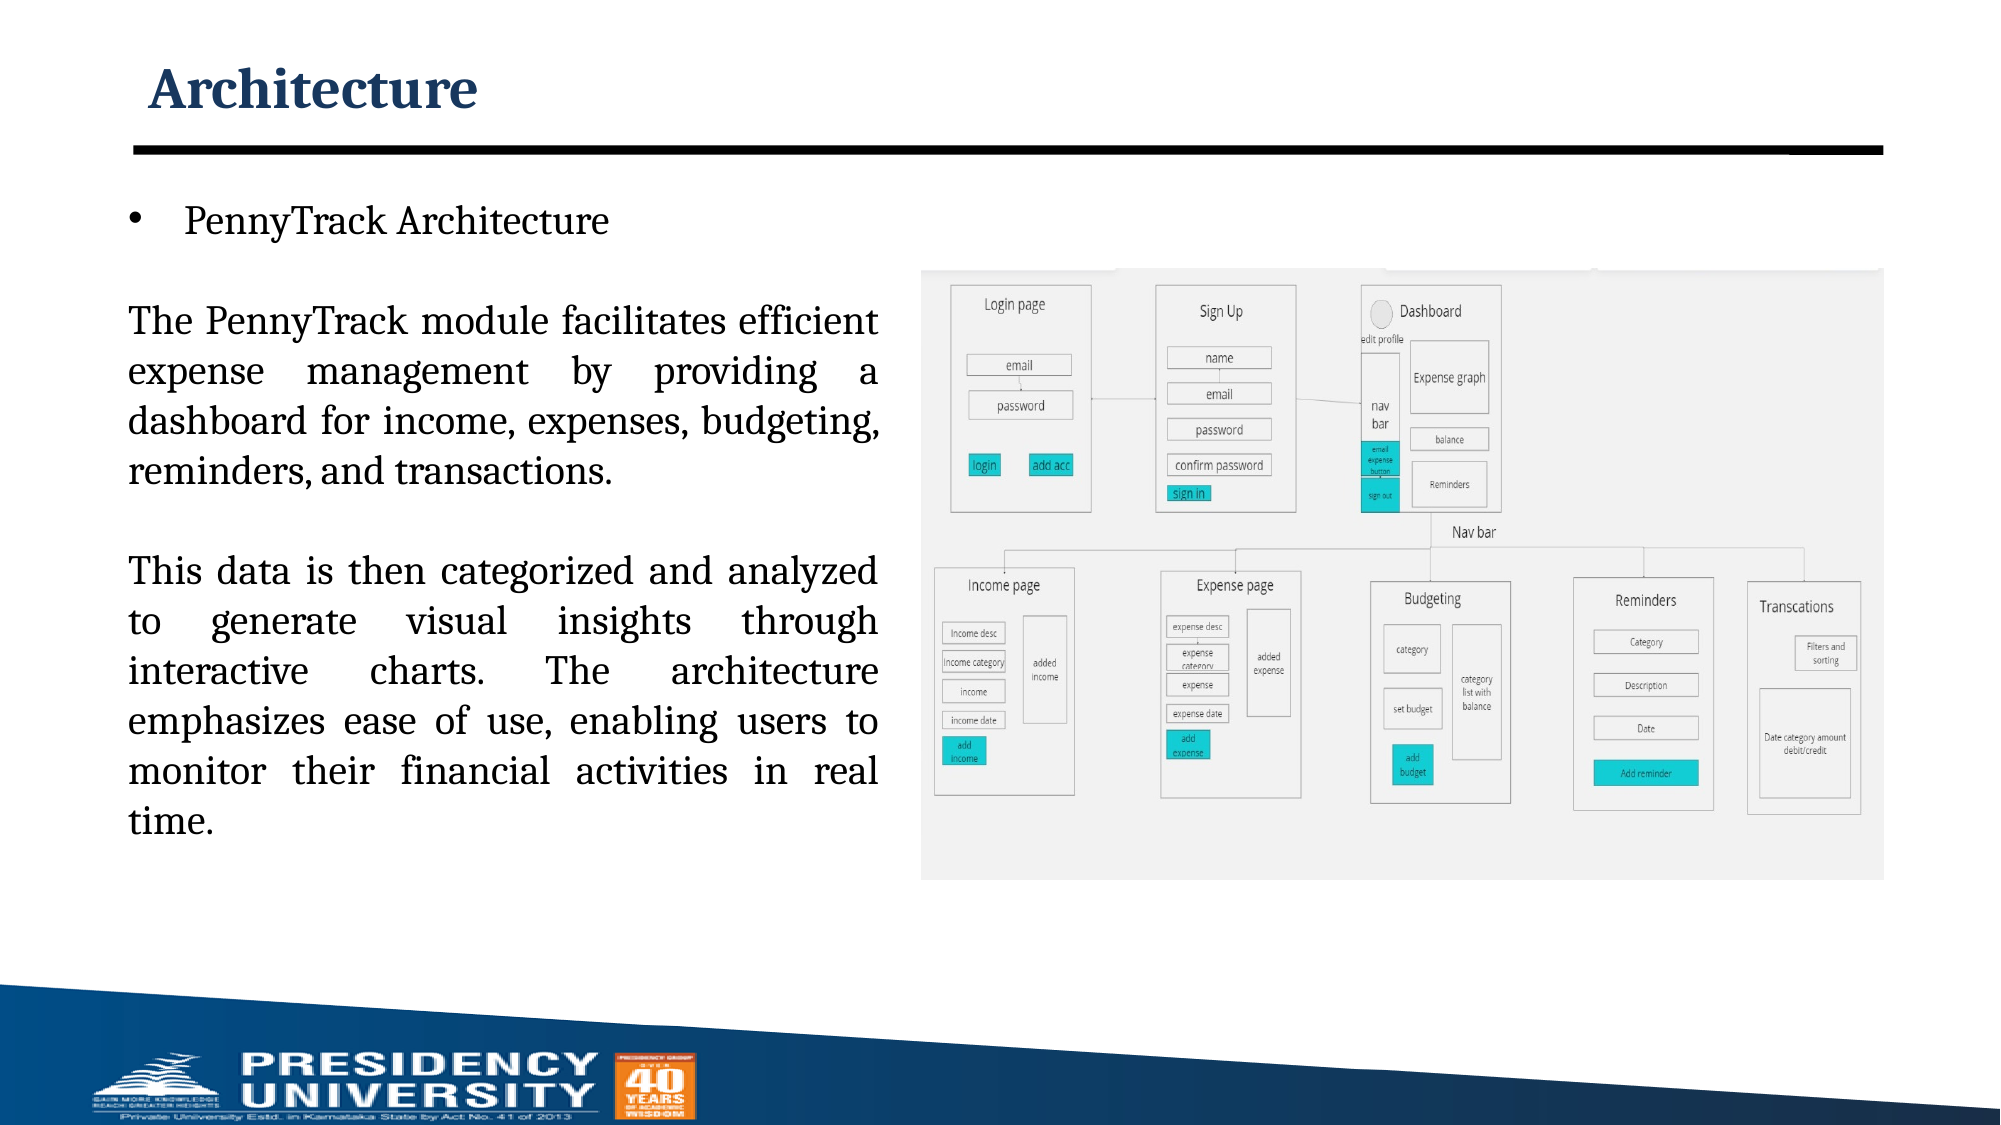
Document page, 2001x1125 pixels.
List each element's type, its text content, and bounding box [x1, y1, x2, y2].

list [921, 268, 1884, 880]
picture [0, 982, 2000, 1125]
text_box PennyTrack Architecture The PennyTrack module facilitates efficient expense management by providing a dashboard for income, expenses, budgeting, reminders, and transactions. This data is then categorized and analyzed to generate visual insights through interactive charts. The architecture emphasizes ease of use, enabling users to monitor their financial activities in real time. [113, 185, 894, 851]
title Architecture [133, 45, 1884, 125]
